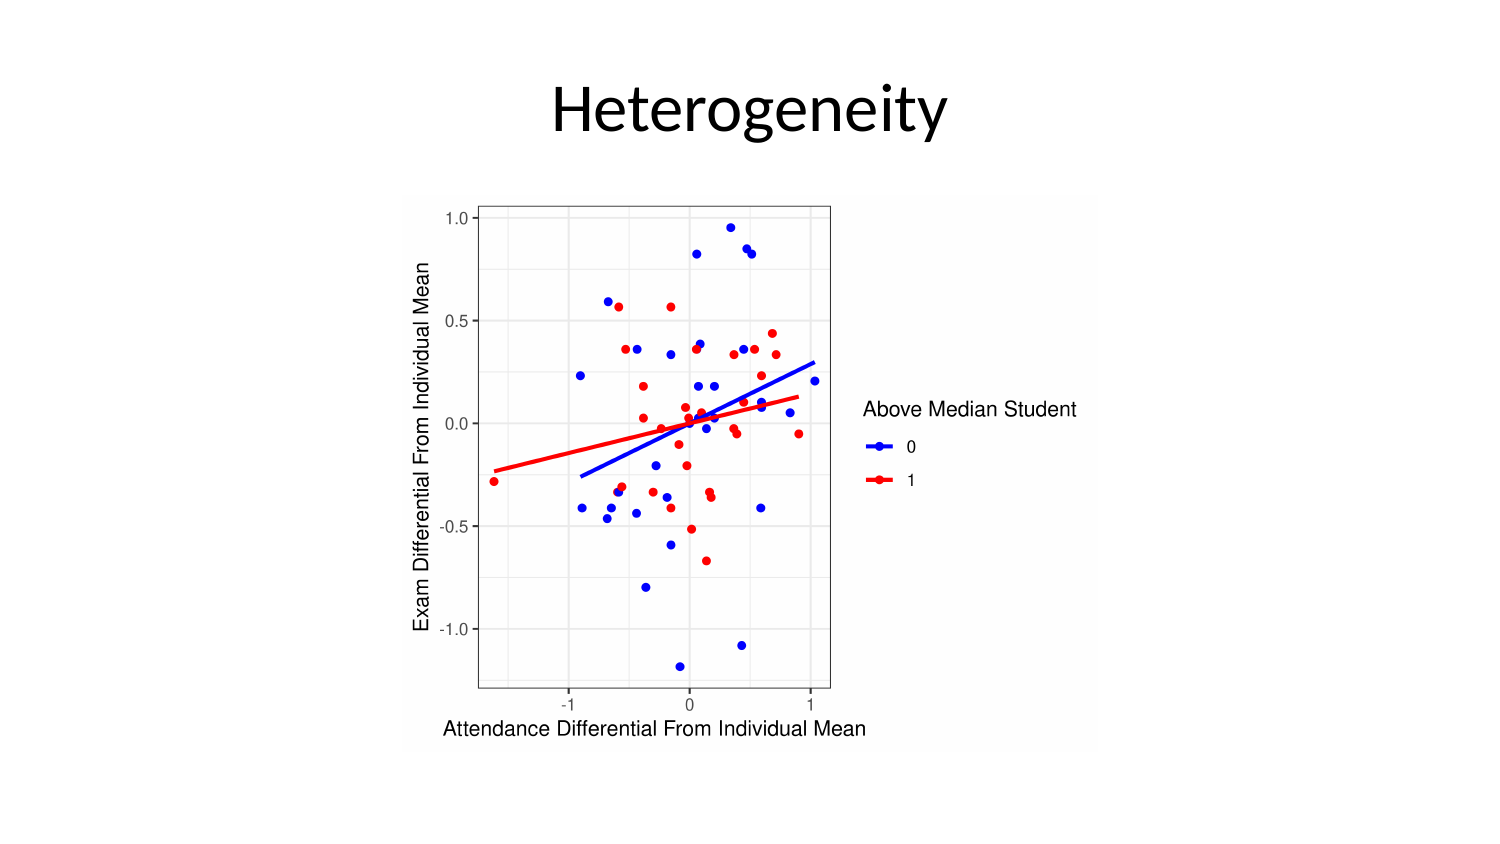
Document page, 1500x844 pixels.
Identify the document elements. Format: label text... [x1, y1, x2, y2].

picture [401, 195, 1099, 753]
title Heterogeneity [75, 33, 1425, 175]
